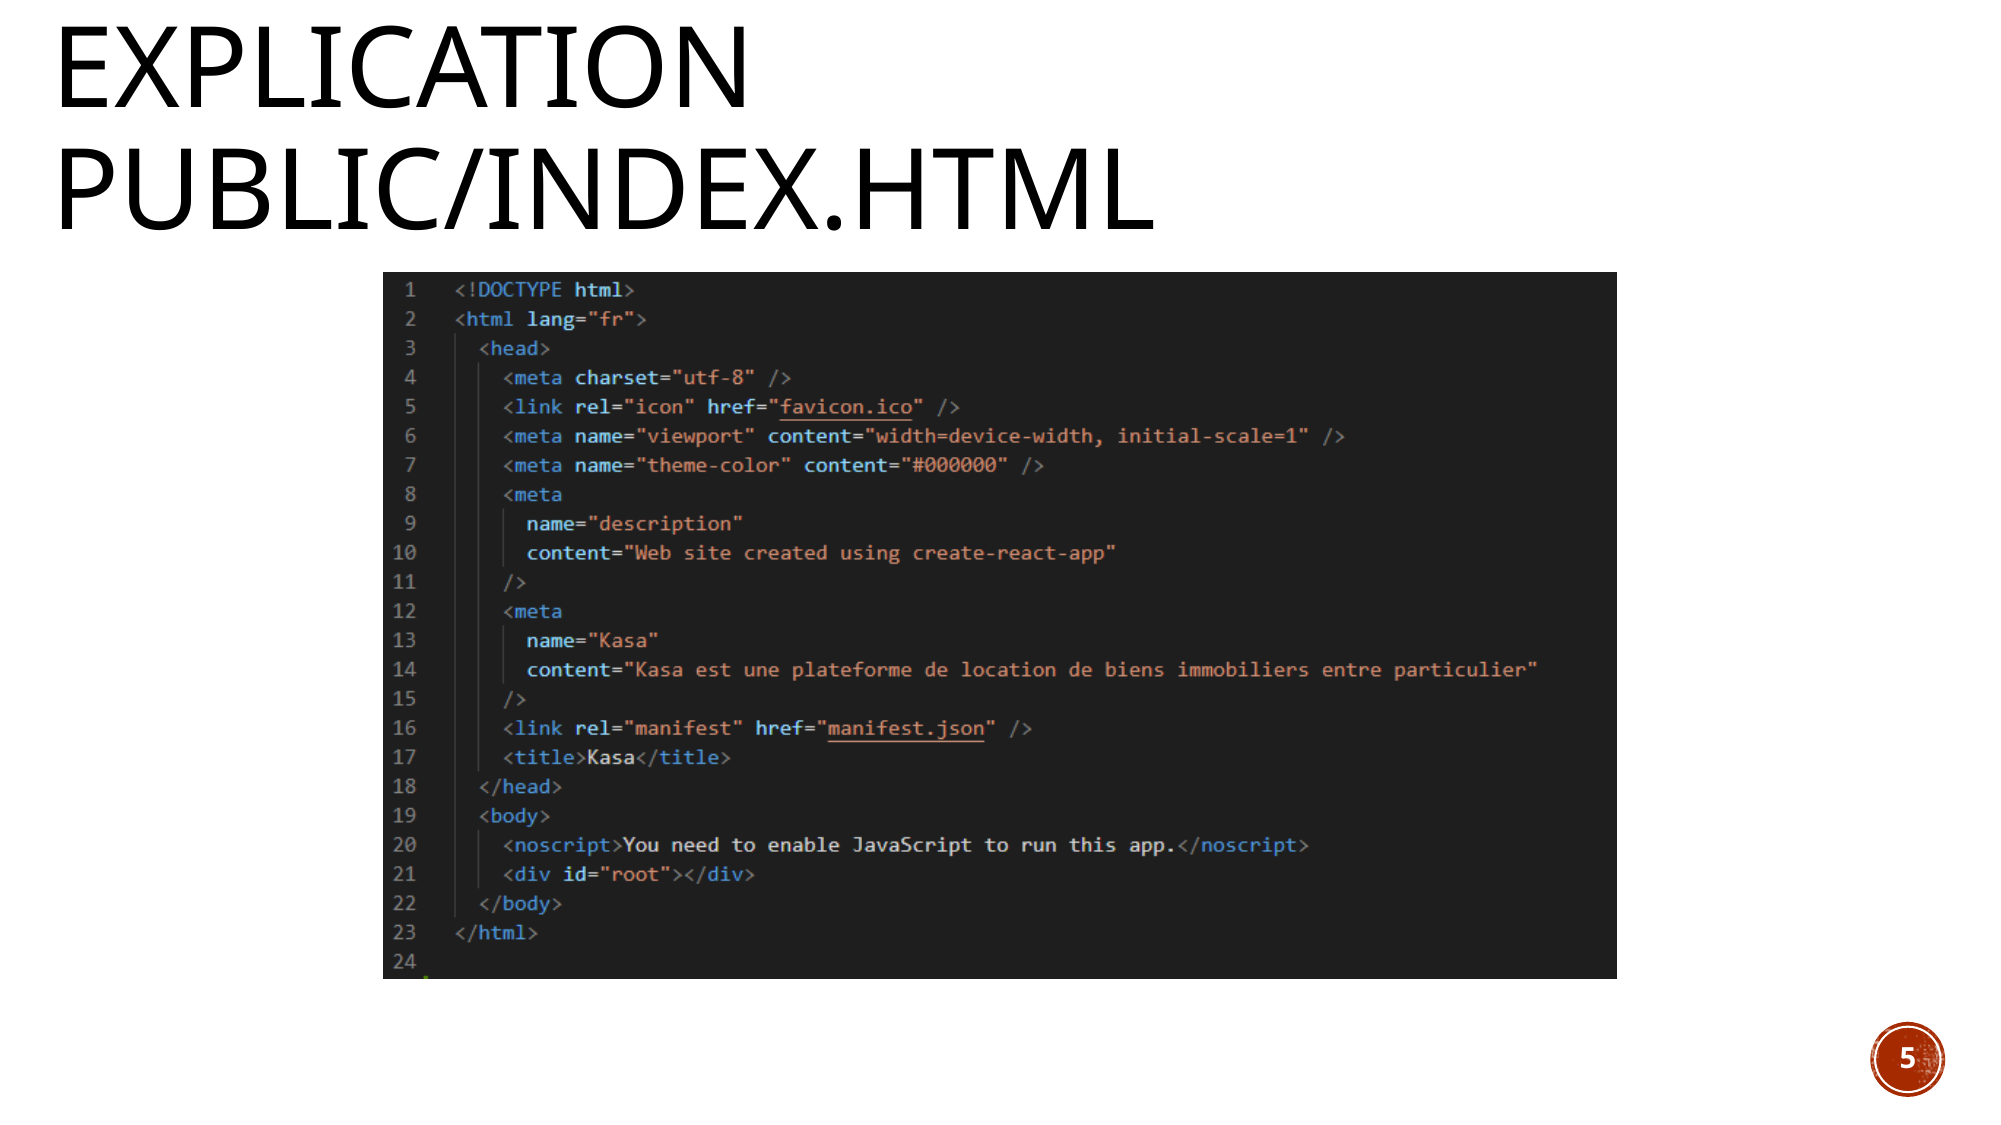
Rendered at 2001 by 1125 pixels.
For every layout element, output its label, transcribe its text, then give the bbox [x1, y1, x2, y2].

title Explication public/index.html [36, 0, 1687, 264]
slide_number 5 [1855, 1028, 1961, 1089]
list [387, 276, 1614, 977]
